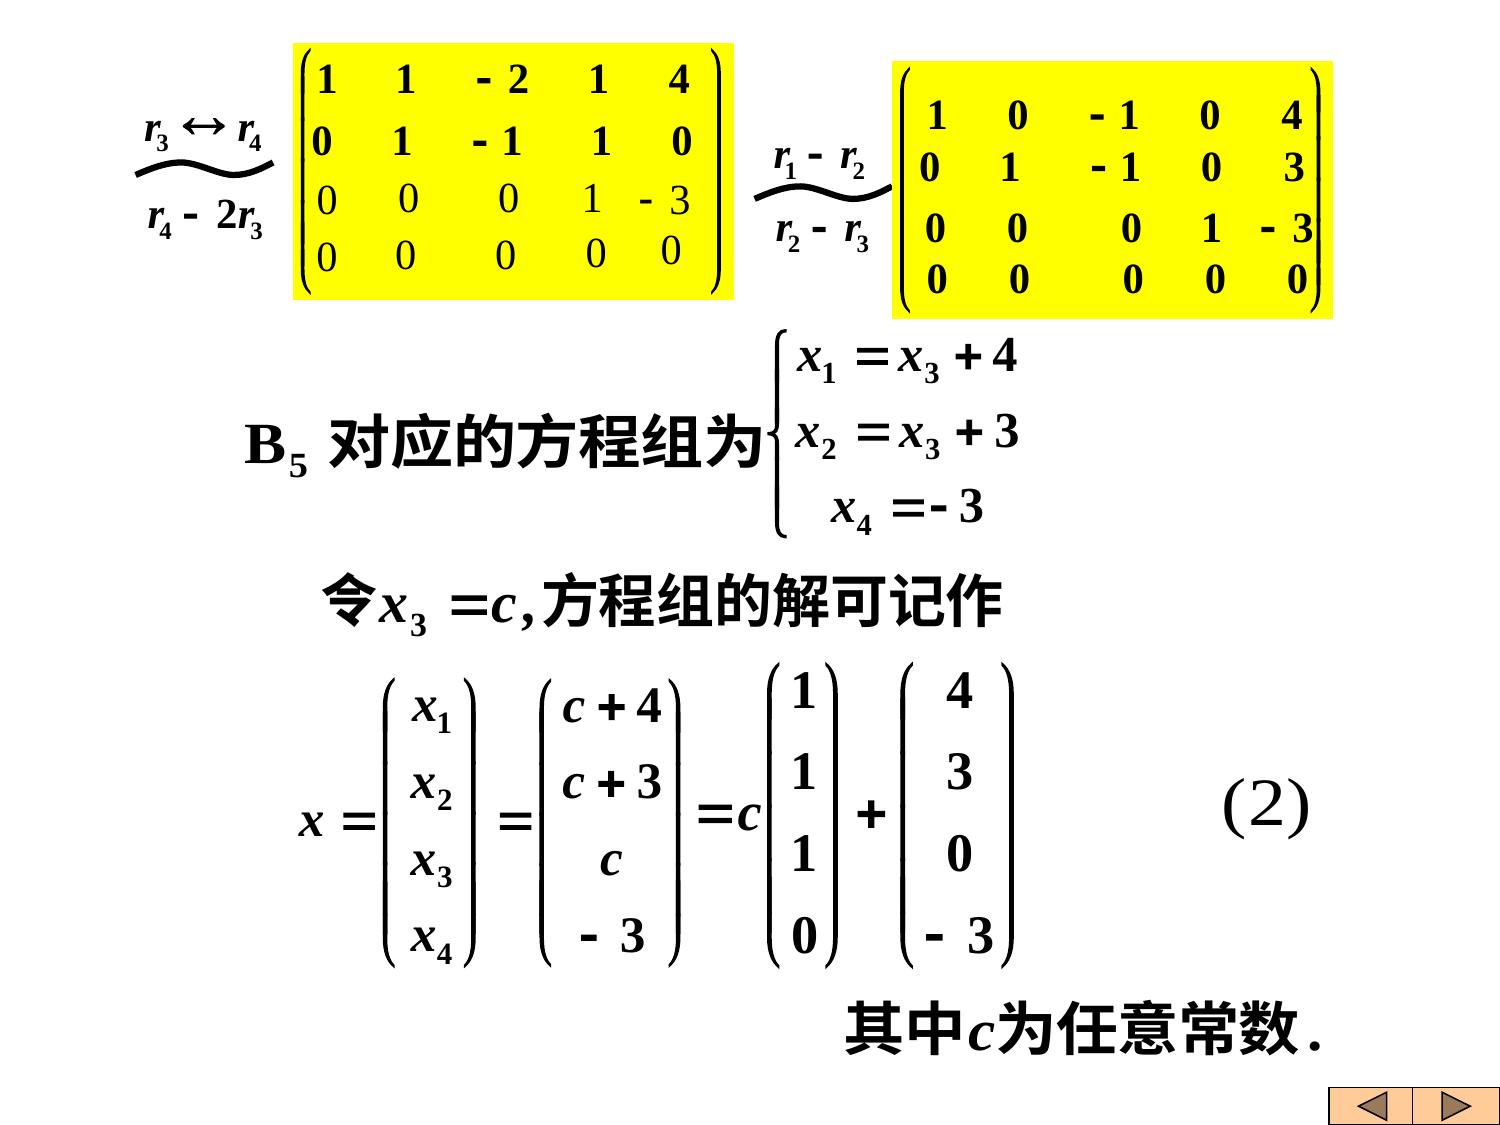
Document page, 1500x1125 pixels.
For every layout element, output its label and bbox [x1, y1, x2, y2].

text_box [241, 410, 761, 484]
text_box [1210, 763, 1325, 854]
slide_number [1074, 1025, 1425, 1100]
text_box [690, 659, 1025, 972]
text_box [761, 326, 1022, 541]
text_box [842, 997, 1325, 1063]
text_box [312, 564, 1022, 652]
text_box [291, 675, 690, 971]
text_box [135, 42, 1333, 319]
